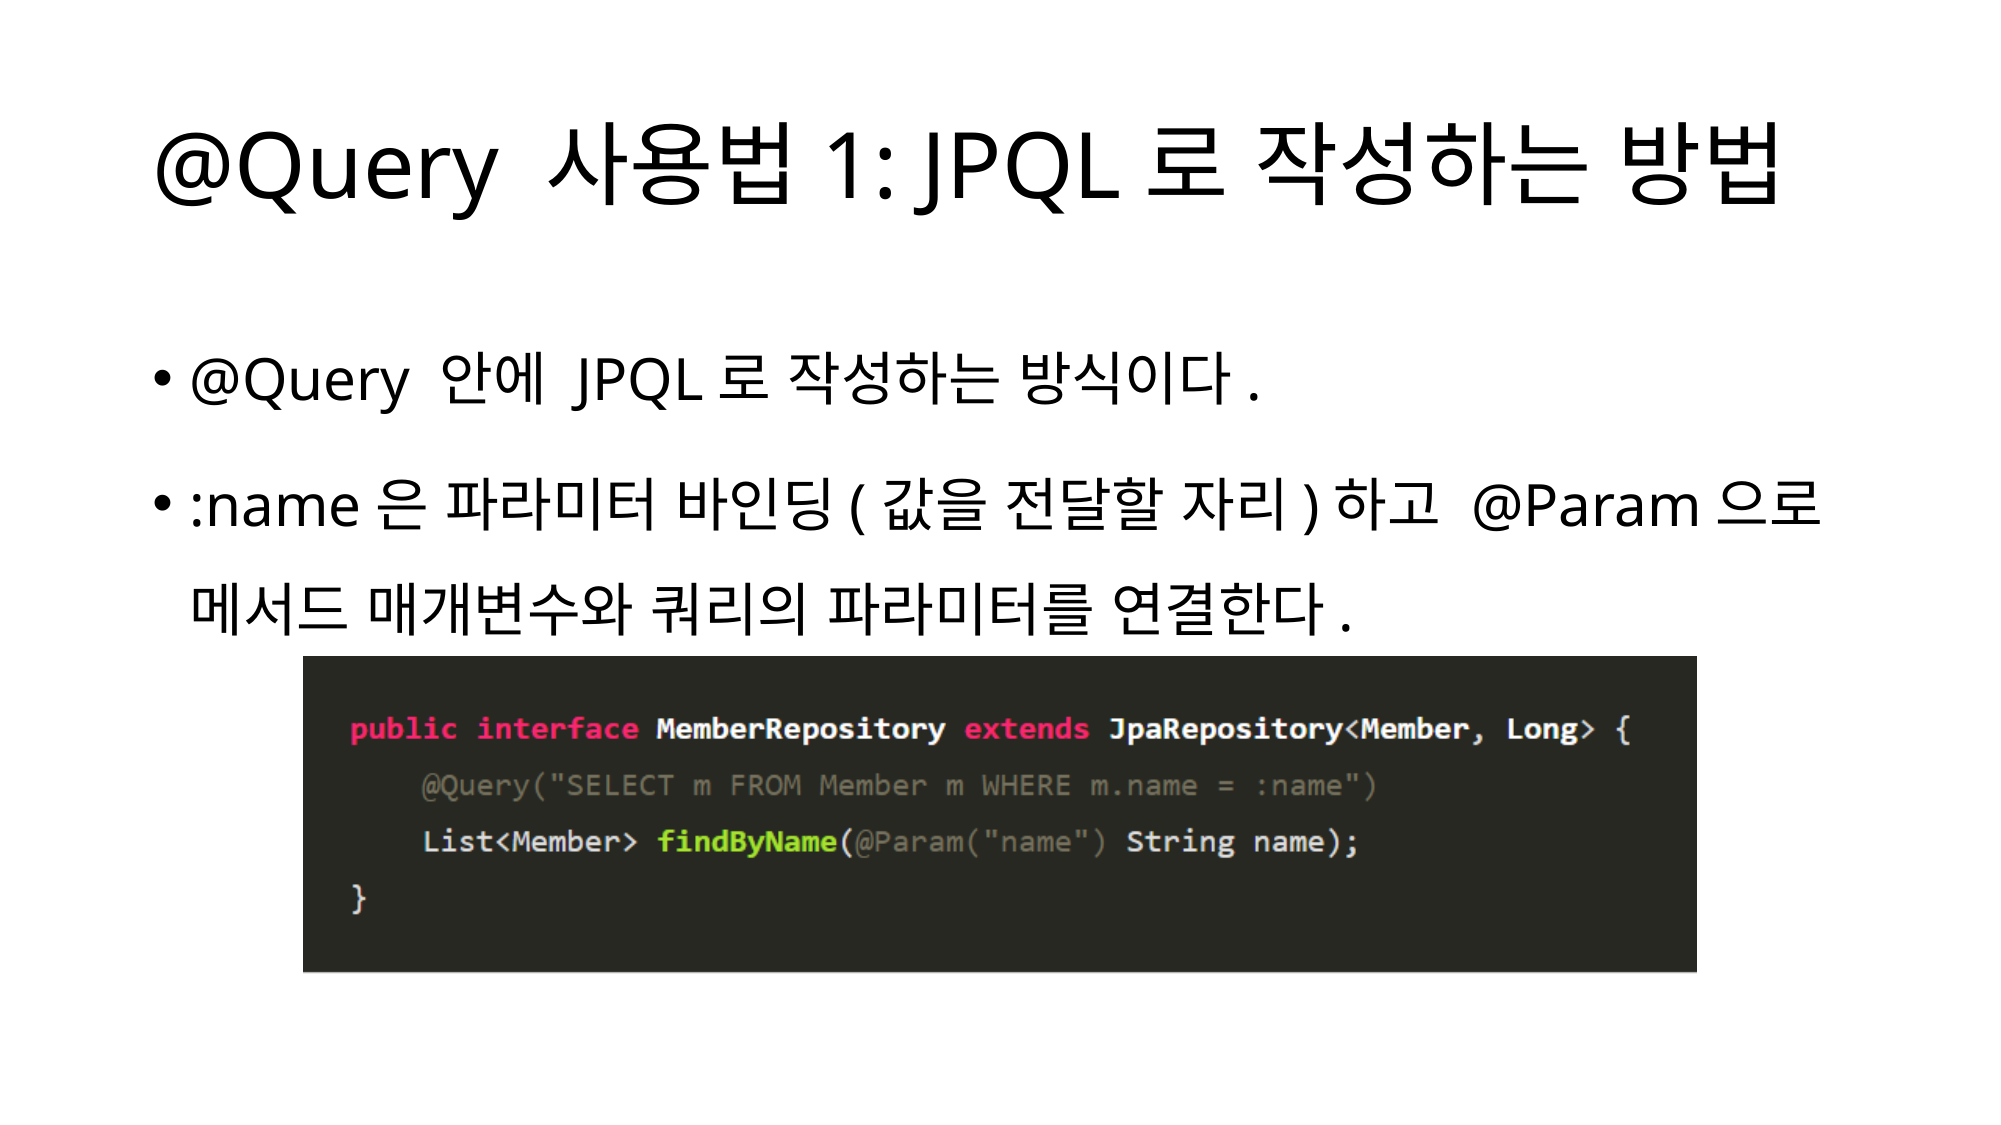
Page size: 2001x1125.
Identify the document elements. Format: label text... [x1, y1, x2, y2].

title @Query 사용법1: JPQL로 작성하는 방법 [137, 59, 1863, 278]
list @Query 안에 JPQL로 작성하는 방식이다. :name은 파라미터 바인딩(값을 전달할 자리)하고 @Param으로 메서드 매개변수와 쿼리의 파라미터를 연결한다. [137, 299, 1863, 1014]
picture [303, 656, 1697, 974]
